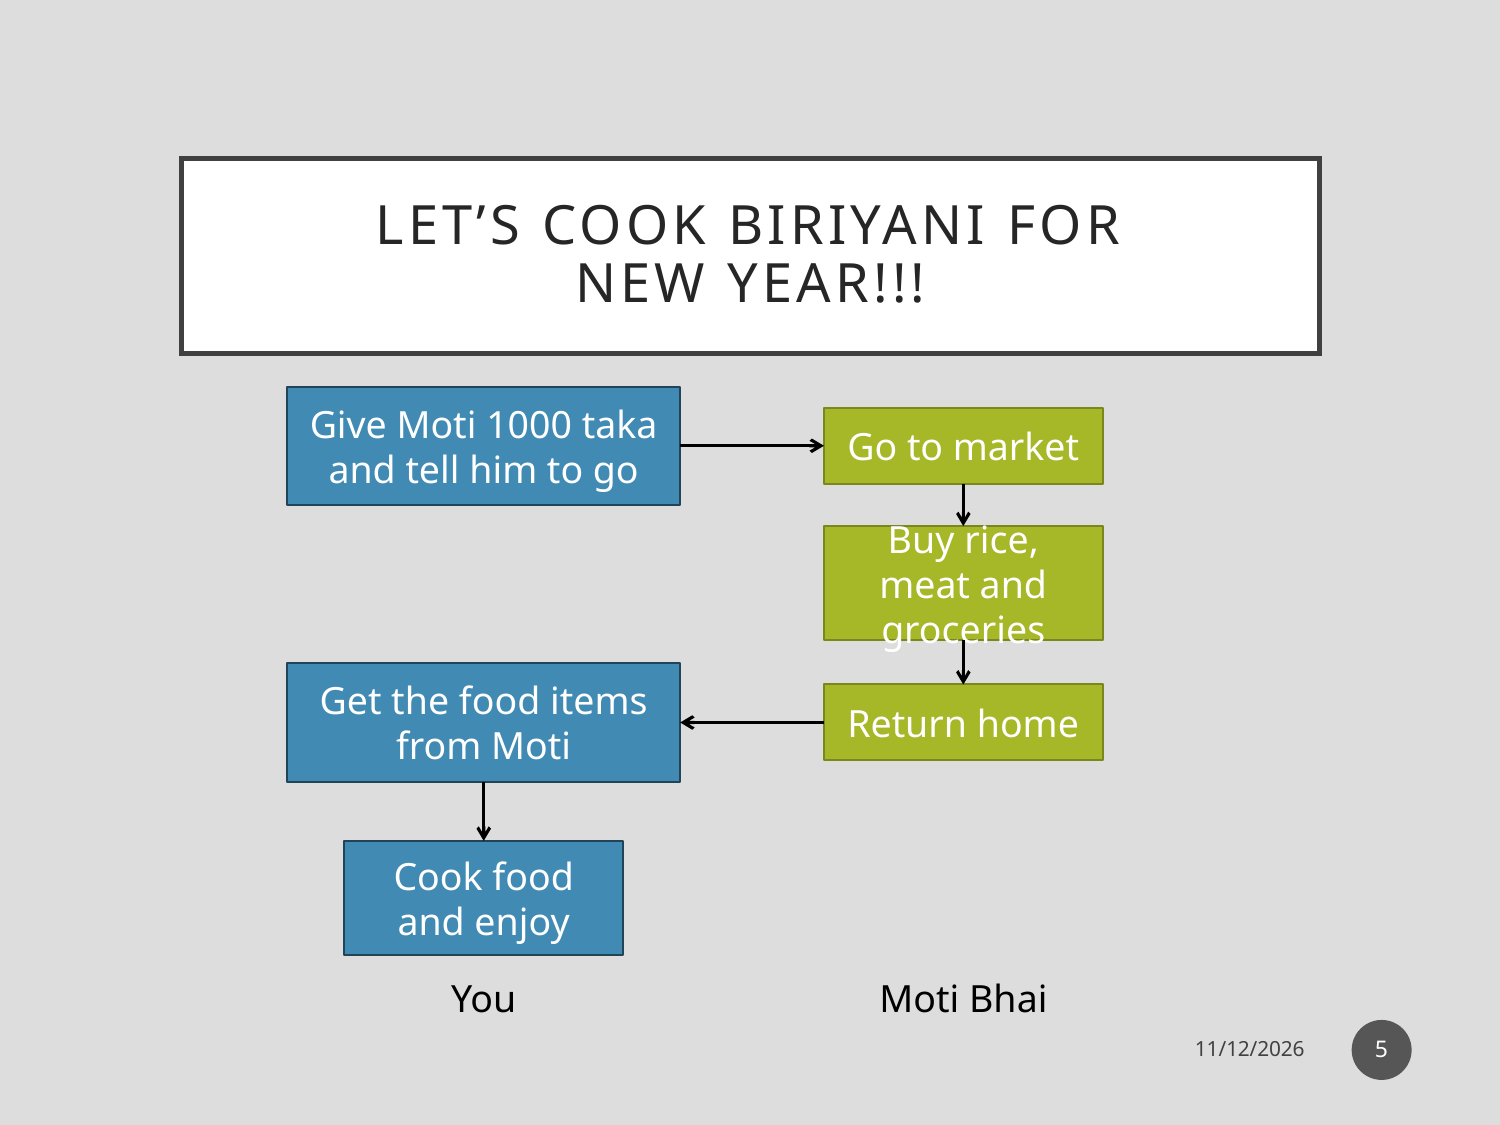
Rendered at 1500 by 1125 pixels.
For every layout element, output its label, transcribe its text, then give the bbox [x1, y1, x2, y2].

text_box Go to market [823, 407, 1104, 485]
text_box Buy rice, meat and groceries [823, 525, 1104, 641]
text_box Give Moti 1000 taka and tell him to go [286, 386, 681, 506]
slide_number 12-Sep-18 [980, 1023, 1320, 1077]
text_box Moti Bhai [864, 967, 1063, 1028]
title Let’s cook biriyani for new year!!! [179, 156, 1322, 356]
text_box You [436, 967, 532, 1028]
text_box Return home [823, 683, 1104, 761]
text_box Cook food and enjoy [343, 840, 624, 956]
slide_number 5 [1351, 1019, 1412, 1080]
text_box Get the food items from Moti [286, 662, 681, 783]
